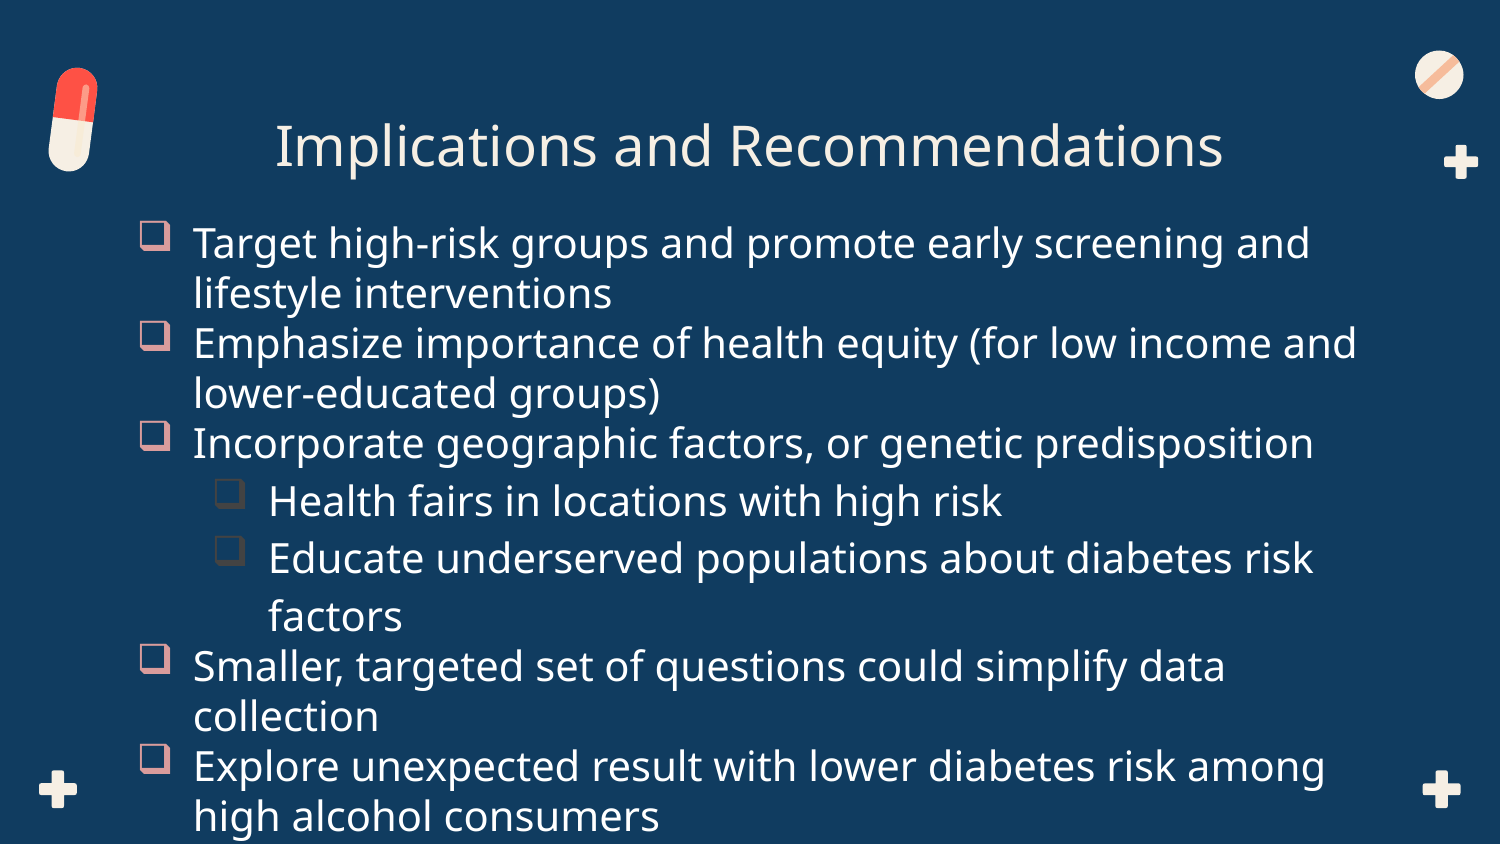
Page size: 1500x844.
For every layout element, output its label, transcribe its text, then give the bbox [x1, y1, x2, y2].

title Implications and Recommendations [116, 95, 1384, 190]
list Target high-risk groups and promote early screening and lifestyle interventions Emphasize importance of health equity (for low income and lower-educated groups) Incorporate geographic factors, or genetic predisposition Health fairs in locations with high risk Educate underserved populations about diabetes risk factors Smaller, targeted set of questions could simplify data collection Explore unexpected result with lower diabetes risk among high alcohol consumers [121, 201, 1379, 767]
